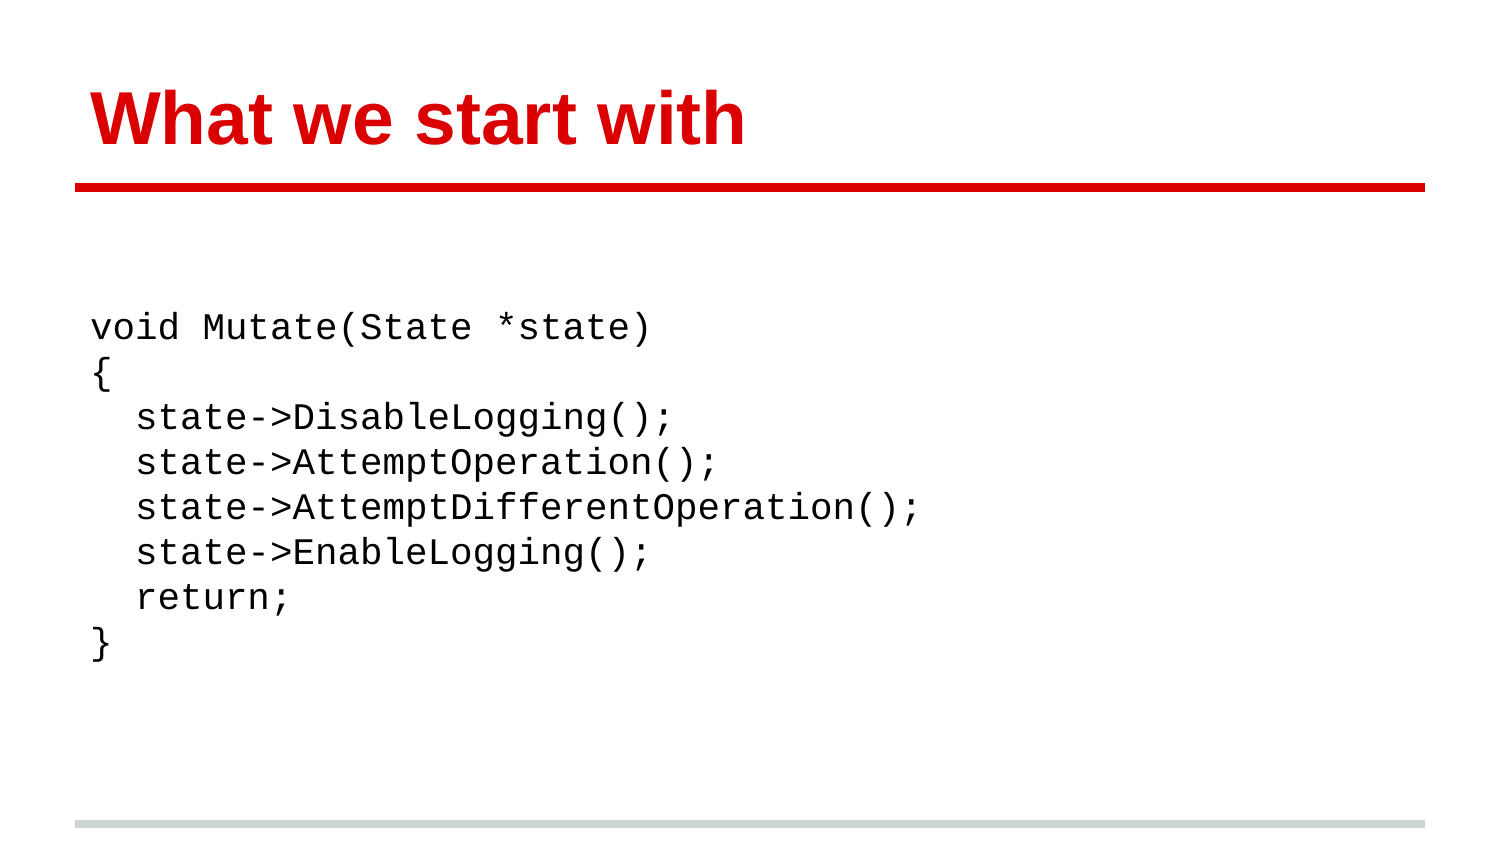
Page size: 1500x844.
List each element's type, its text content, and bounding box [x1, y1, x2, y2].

title What we start with [75, 33, 1425, 175]
list void Mutate(State *state) { state->DisableLogging(); state->AttemptOperation(); state->AttemptDifferentOperation(); state->EnableLogging(); return; } [75, 196, 1425, 808]
